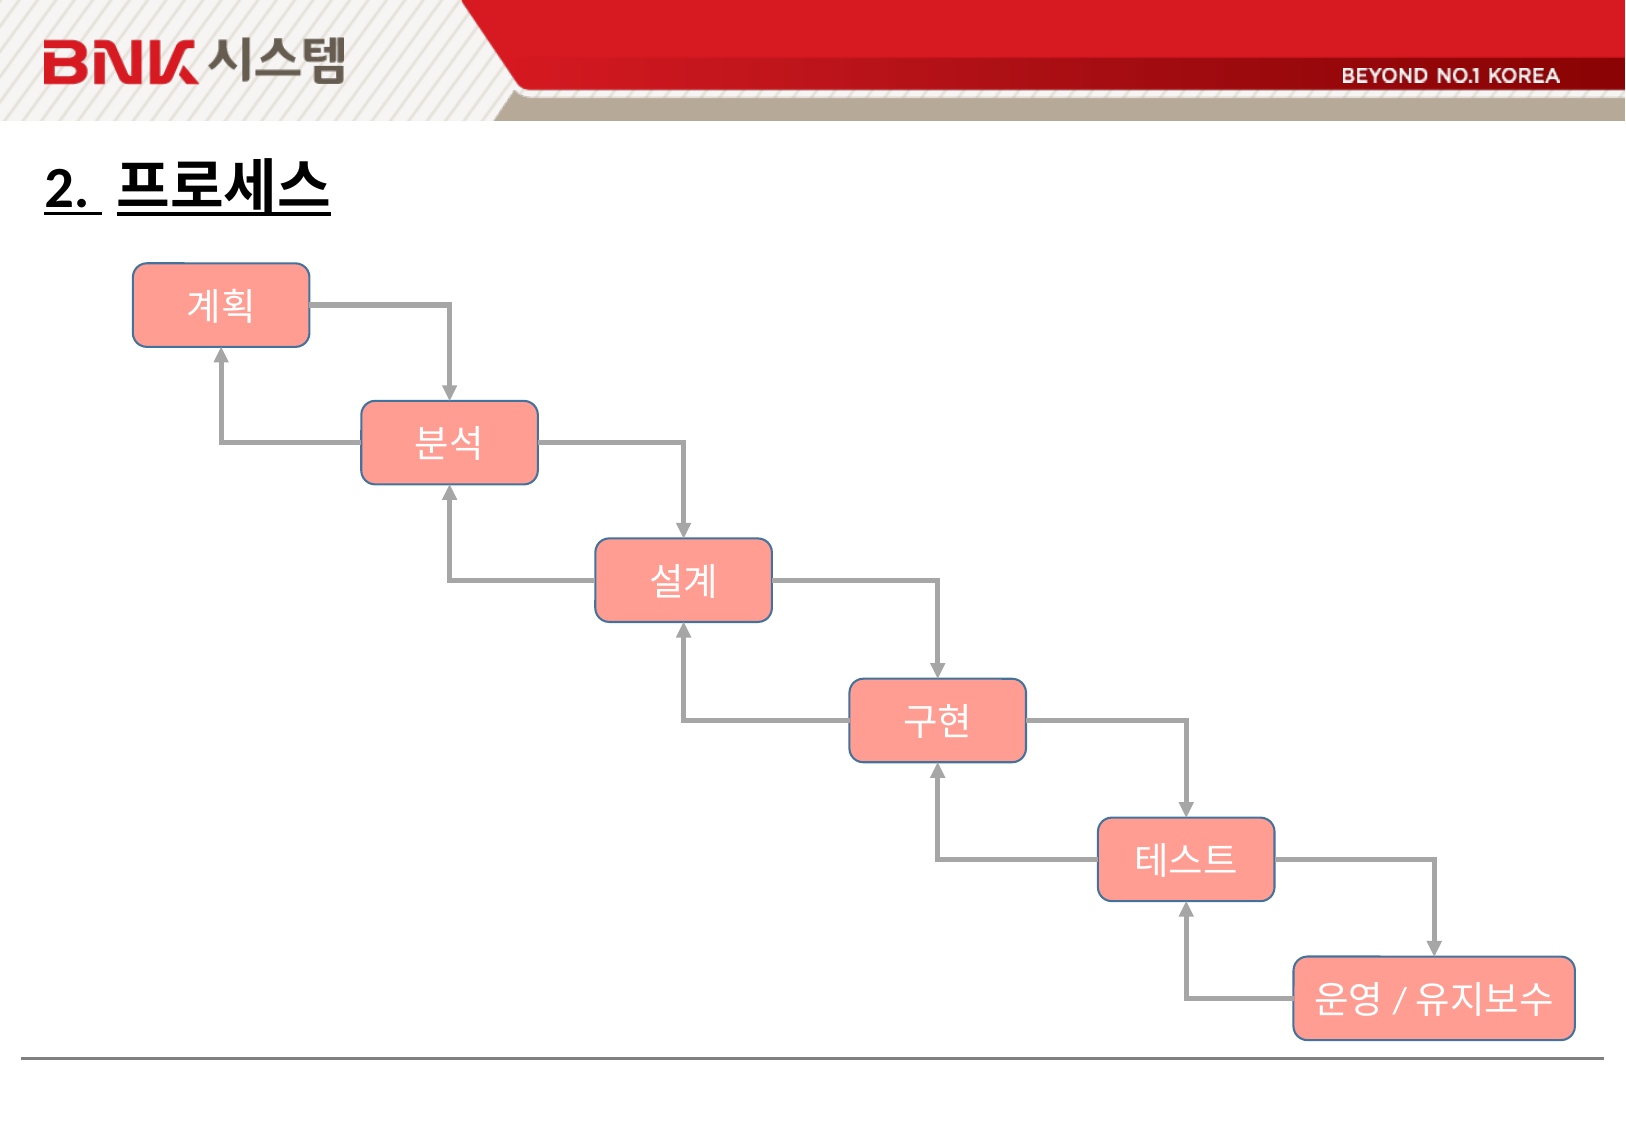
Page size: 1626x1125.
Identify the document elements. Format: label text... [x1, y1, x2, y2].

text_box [937, 762, 1098, 860]
text_box 분석 [360, 399, 539, 486]
text_box 계획 [131, 262, 311, 348]
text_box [683, 621, 850, 721]
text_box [309, 305, 450, 401]
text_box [449, 484, 596, 581]
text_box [1186, 901, 1294, 999]
text_box 테스트 [1096, 816, 1276, 903]
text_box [221, 346, 362, 443]
picture [0, 0, 1625, 121]
text_box 운영/유지보수 [1292, 955, 1576, 1042]
text_box 설계 [594, 537, 773, 624]
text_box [537, 442, 684, 539]
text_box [1025, 720, 1187, 818]
text_box 2. 프로세스 [29, 142, 417, 227]
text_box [1274, 859, 1435, 957]
text_box 구현 [848, 677, 1028, 764]
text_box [771, 580, 938, 679]
